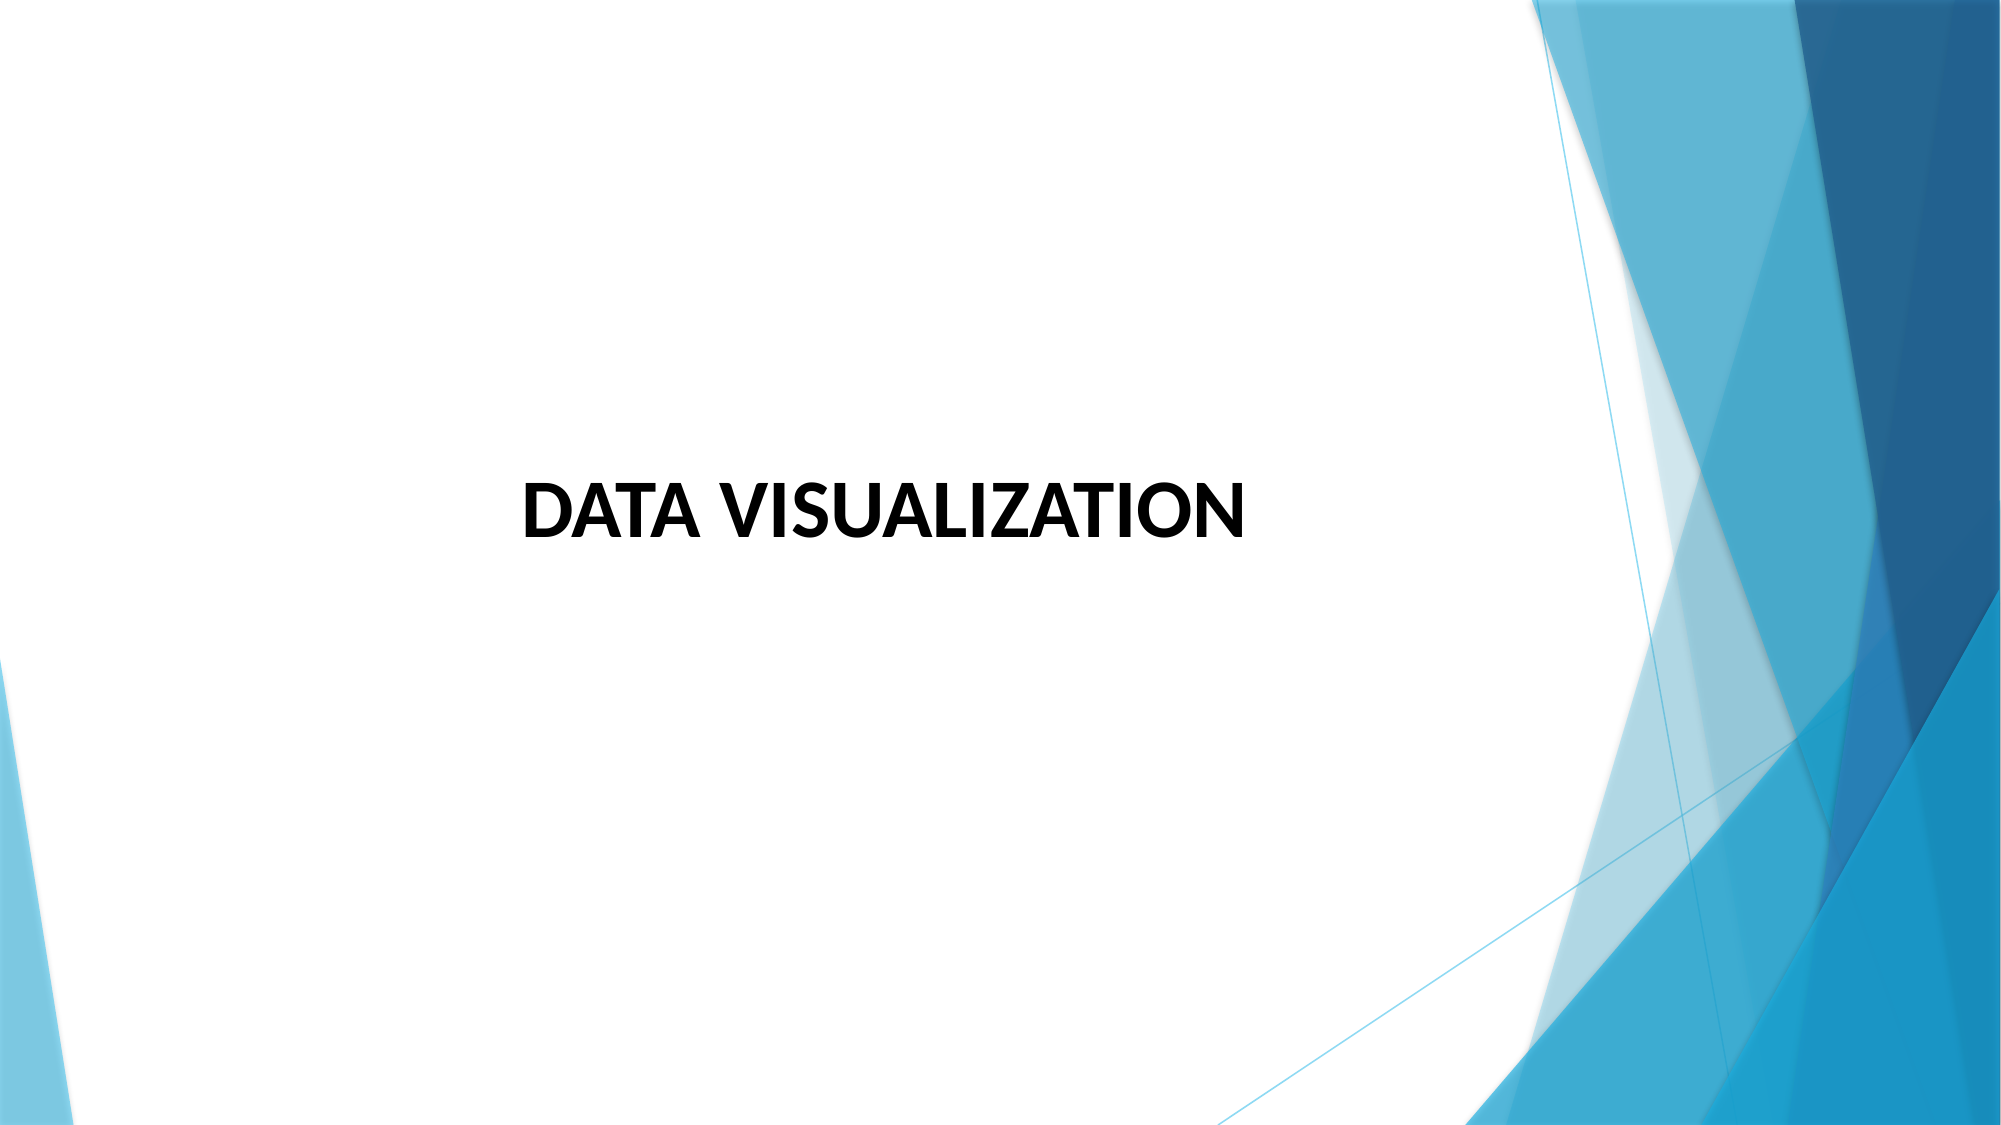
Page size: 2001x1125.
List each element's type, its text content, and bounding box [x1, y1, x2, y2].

text_box DATA VISUALIZATION [506, 446, 1283, 562]
